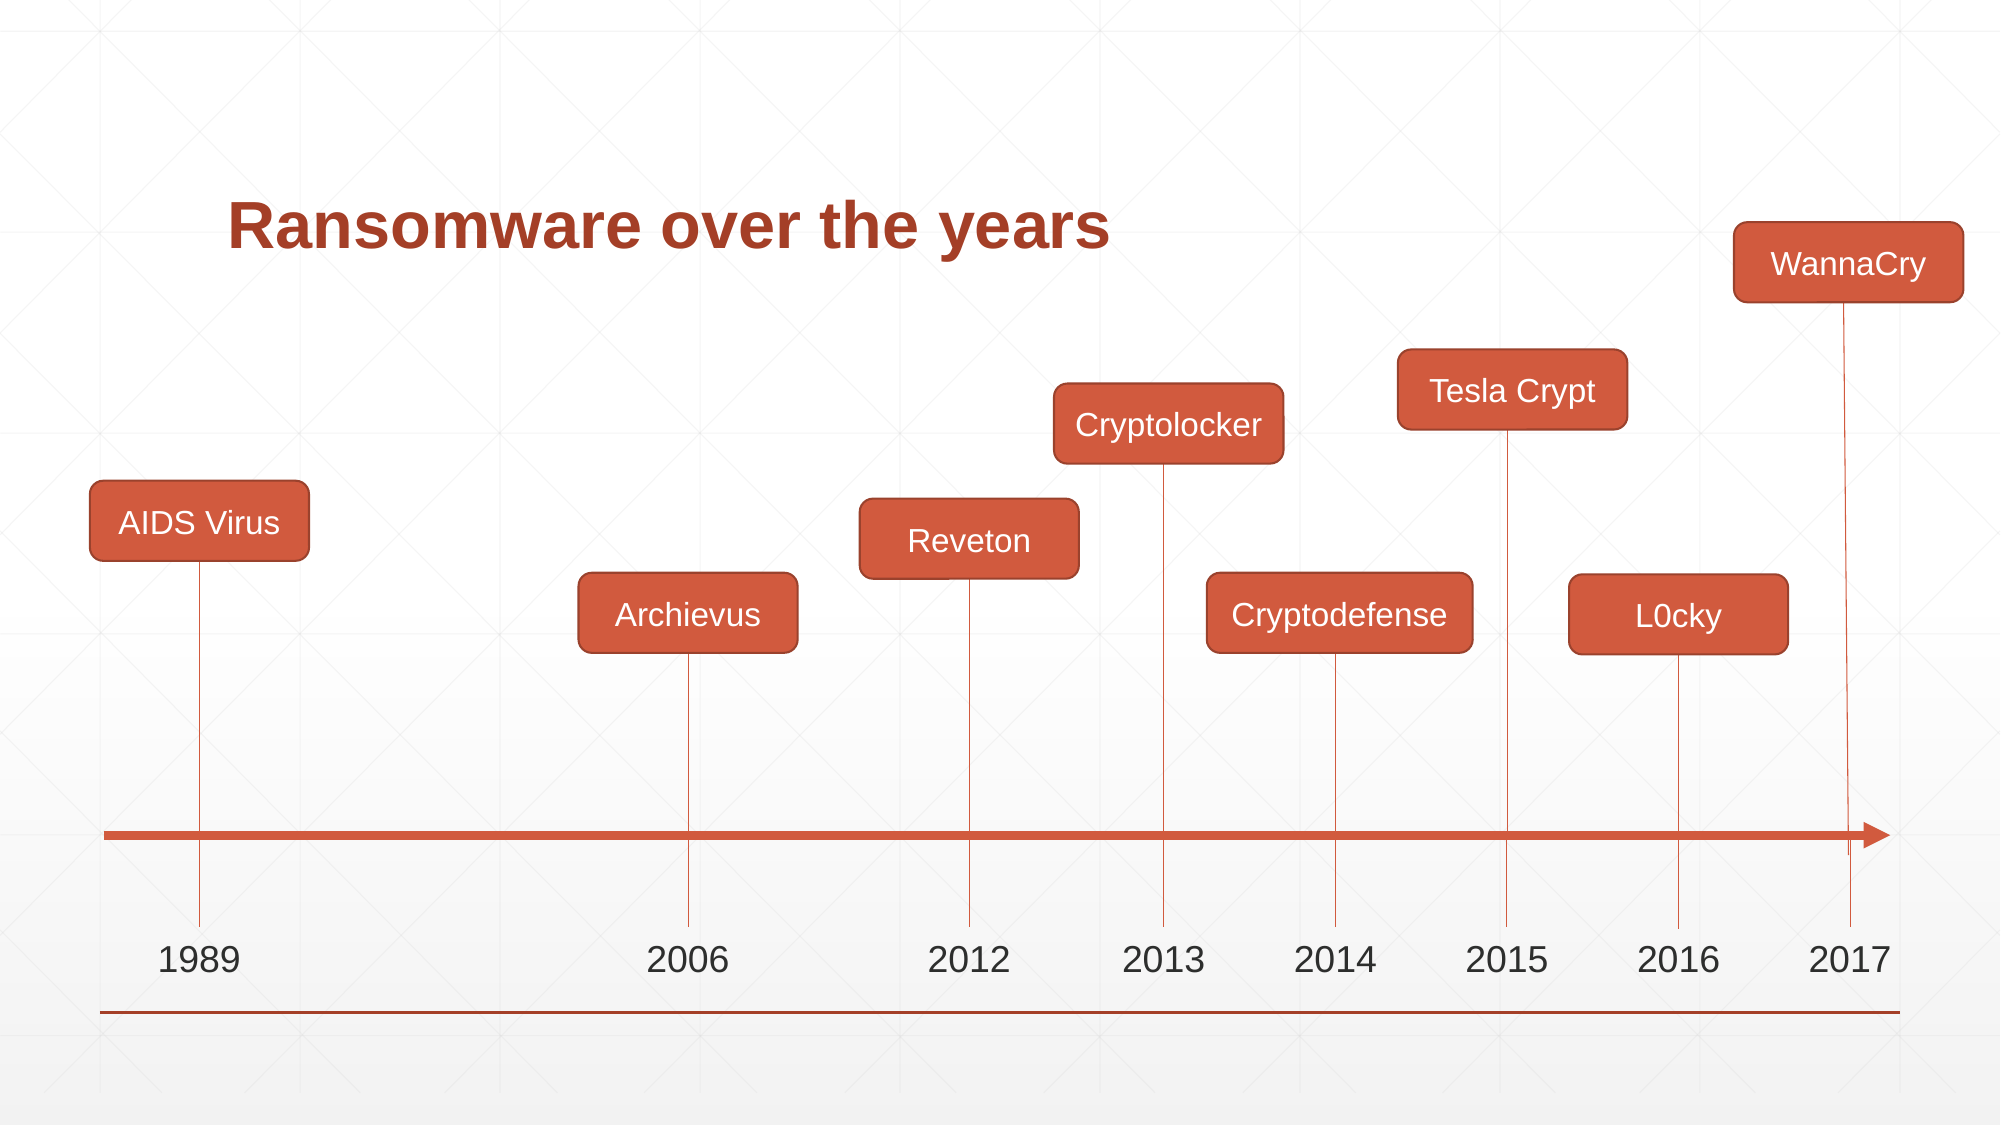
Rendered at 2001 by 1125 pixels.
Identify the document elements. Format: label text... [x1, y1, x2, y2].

text_box 2015 [1450, 927, 1564, 987]
text_box 2013 [1107, 927, 1220, 987]
text_box 1989 [143, 927, 256, 987]
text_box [1397, 349, 1628, 834]
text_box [1569, 574, 1789, 929]
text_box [89, 480, 310, 836]
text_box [578, 572, 798, 928]
text_box 2006 [631, 928, 745, 987]
text_box 2017 [1793, 927, 1907, 987]
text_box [1733, 222, 1964, 856]
title Ransomware over the years [212, 82, 1788, 271]
text_box 2012 [912, 927, 1026, 987]
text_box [859, 498, 1053, 854]
text_box 2014 [1278, 928, 1392, 987]
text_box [1053, 383, 1284, 868]
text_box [1206, 572, 1473, 928]
text_box 2016 [1622, 929, 1735, 987]
